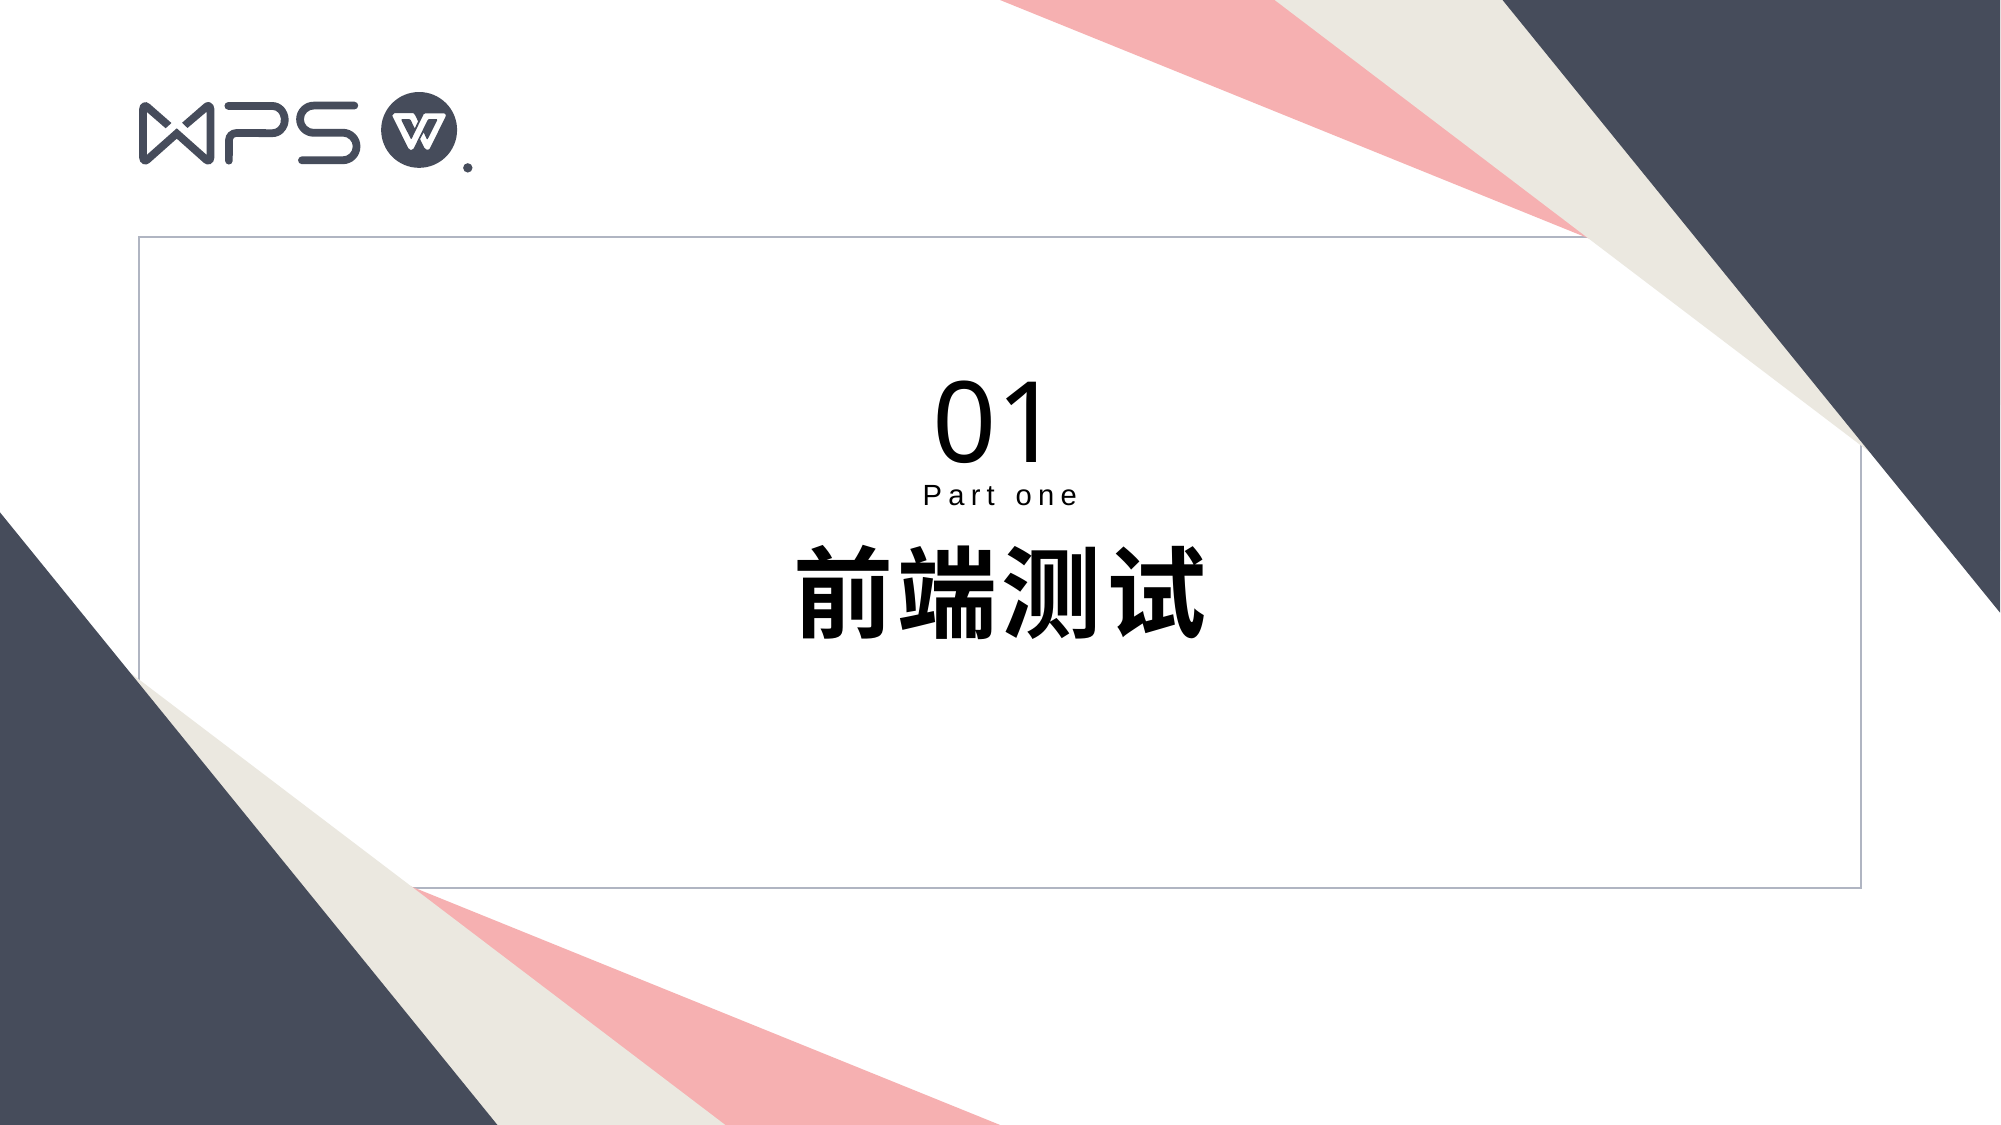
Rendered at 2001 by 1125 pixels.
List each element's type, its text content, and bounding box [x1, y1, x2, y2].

list 01 [930, 365, 1064, 480]
list Part one [852, 480, 1147, 524]
list 前端测试 [427, 530, 1573, 652]
